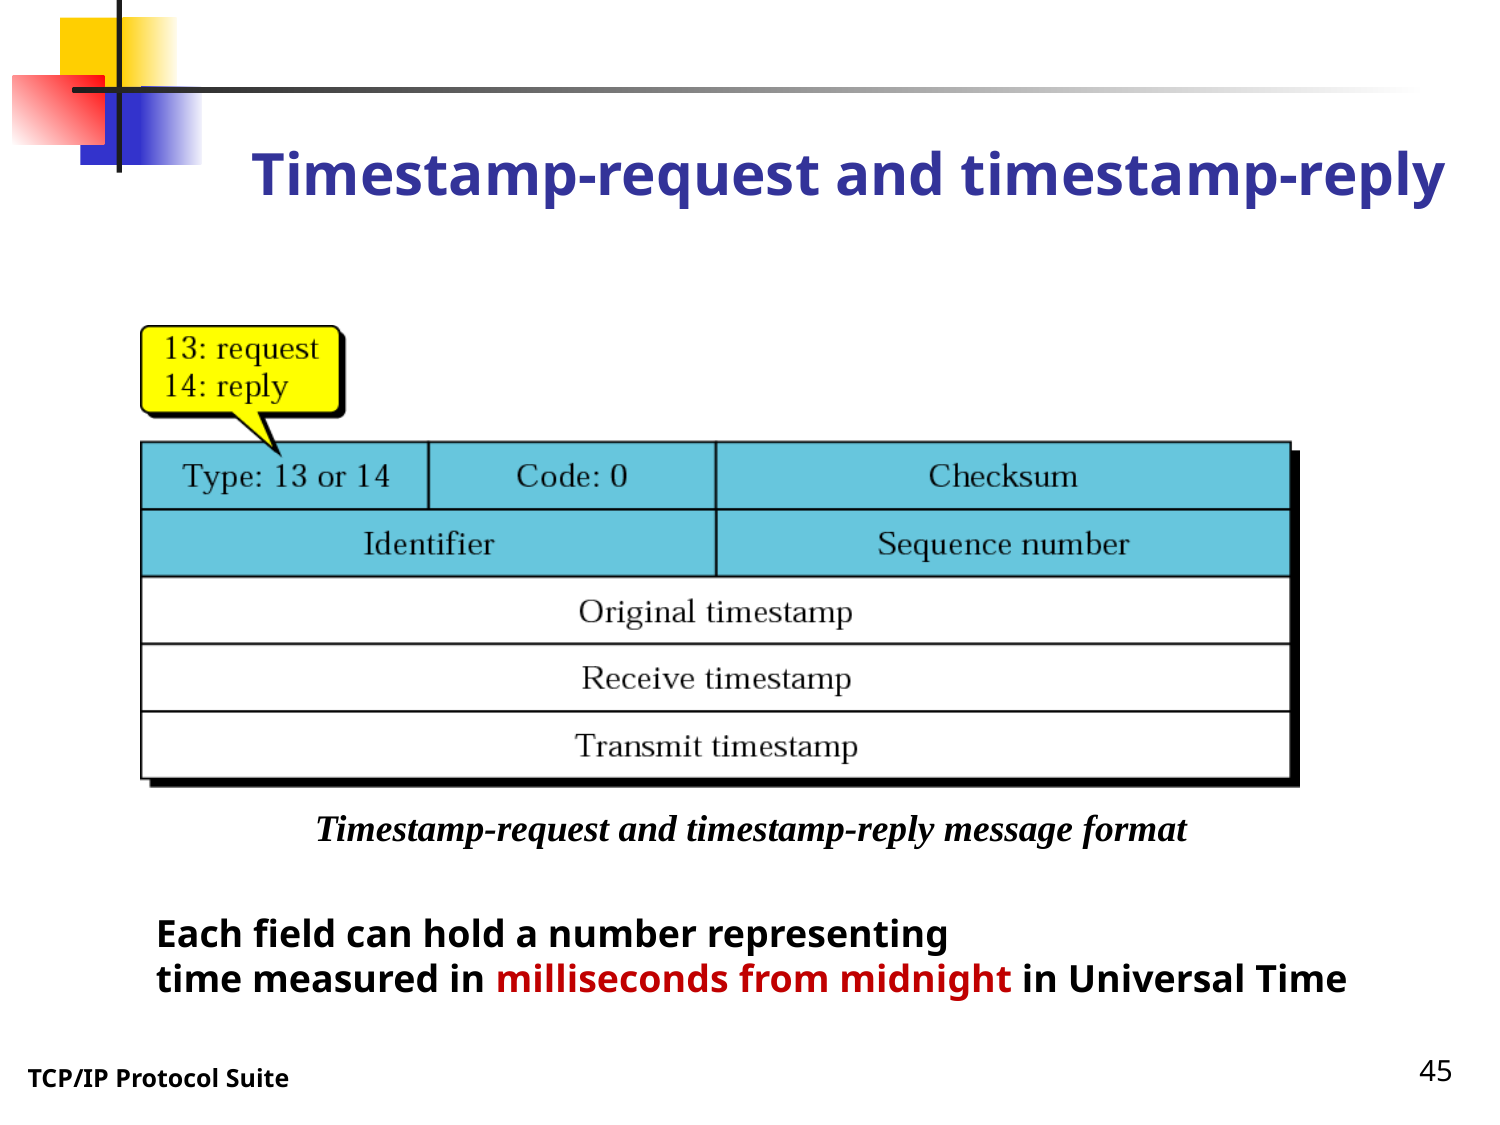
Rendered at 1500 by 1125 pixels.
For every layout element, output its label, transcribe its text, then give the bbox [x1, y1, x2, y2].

footer TCP/IP Protocol Suite [12, 1024, 488, 1101]
text_box Timestamp-request and timestamp-reply [236, 129, 1476, 215]
picture [140, 325, 1300, 788]
text_box [116, 93, 122, 173]
text_box [116, 0, 122, 87]
text_box [122, 17, 177, 86]
text_box [141, 93, 202, 165]
text_box Each field can hold a number representing time measured in milliseconds from midnight in Universal Time [141, 902, 1364, 1008]
text_box [60, 17, 116, 86]
text_box Timestamp-request and timestamp-reply message format [299, 796, 1488, 856]
text_box [72, 87, 1423, 93]
text_box [122, 93, 141, 165]
slide_number 45 [1154, 1023, 1468, 1100]
text_box [80, 93, 116, 165]
text_box [12, 75, 105, 145]
